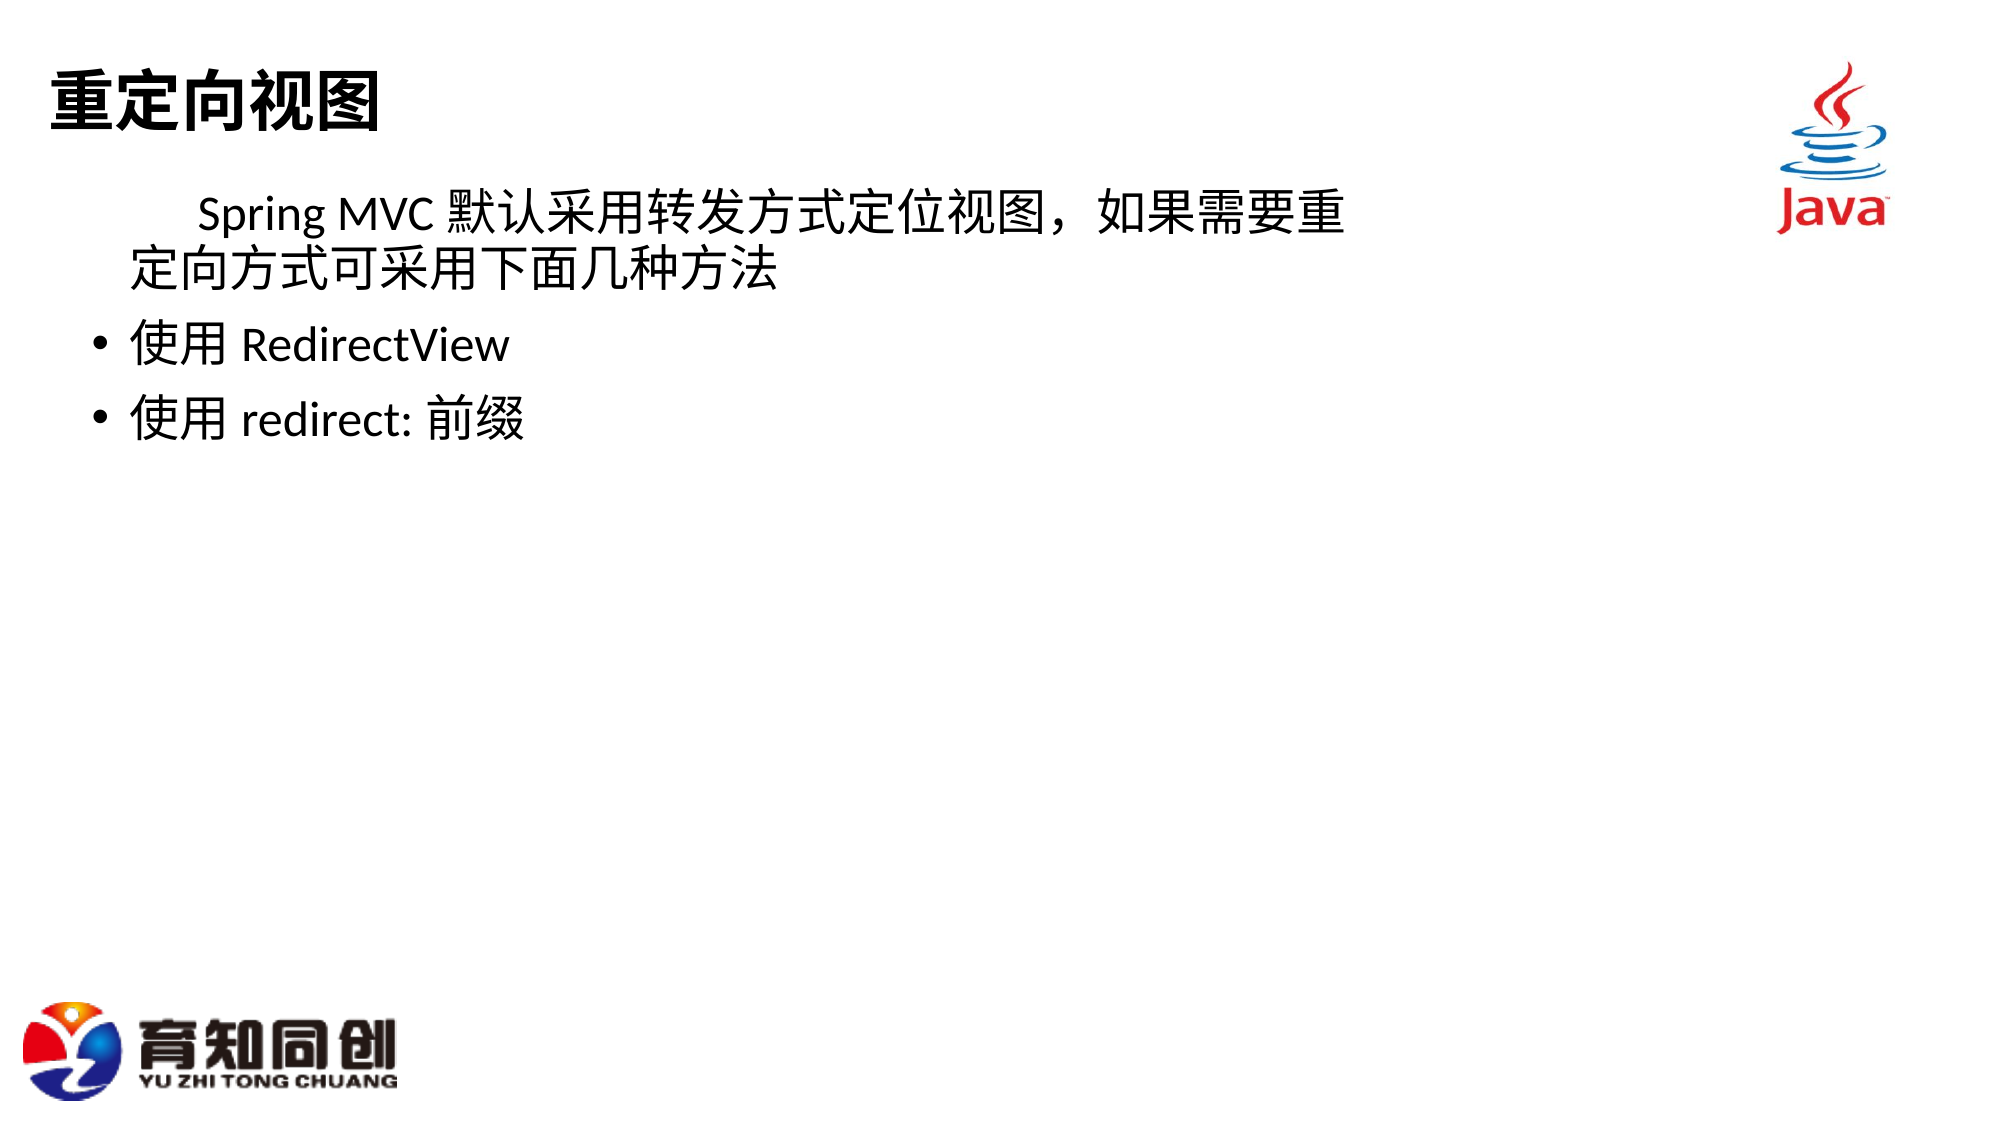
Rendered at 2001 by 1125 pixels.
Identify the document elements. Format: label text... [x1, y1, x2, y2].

title 重定向视图 [33, 56, 1759, 152]
list Spring MVC默认采用转发方式定位视图，如果需要重定向方式可采用下面几种方法 使用RedirectView 使用redirect:前缀 [76, 172, 1400, 503]
picture [23, 1002, 397, 1101]
picture [1709, 45, 1957, 250]
